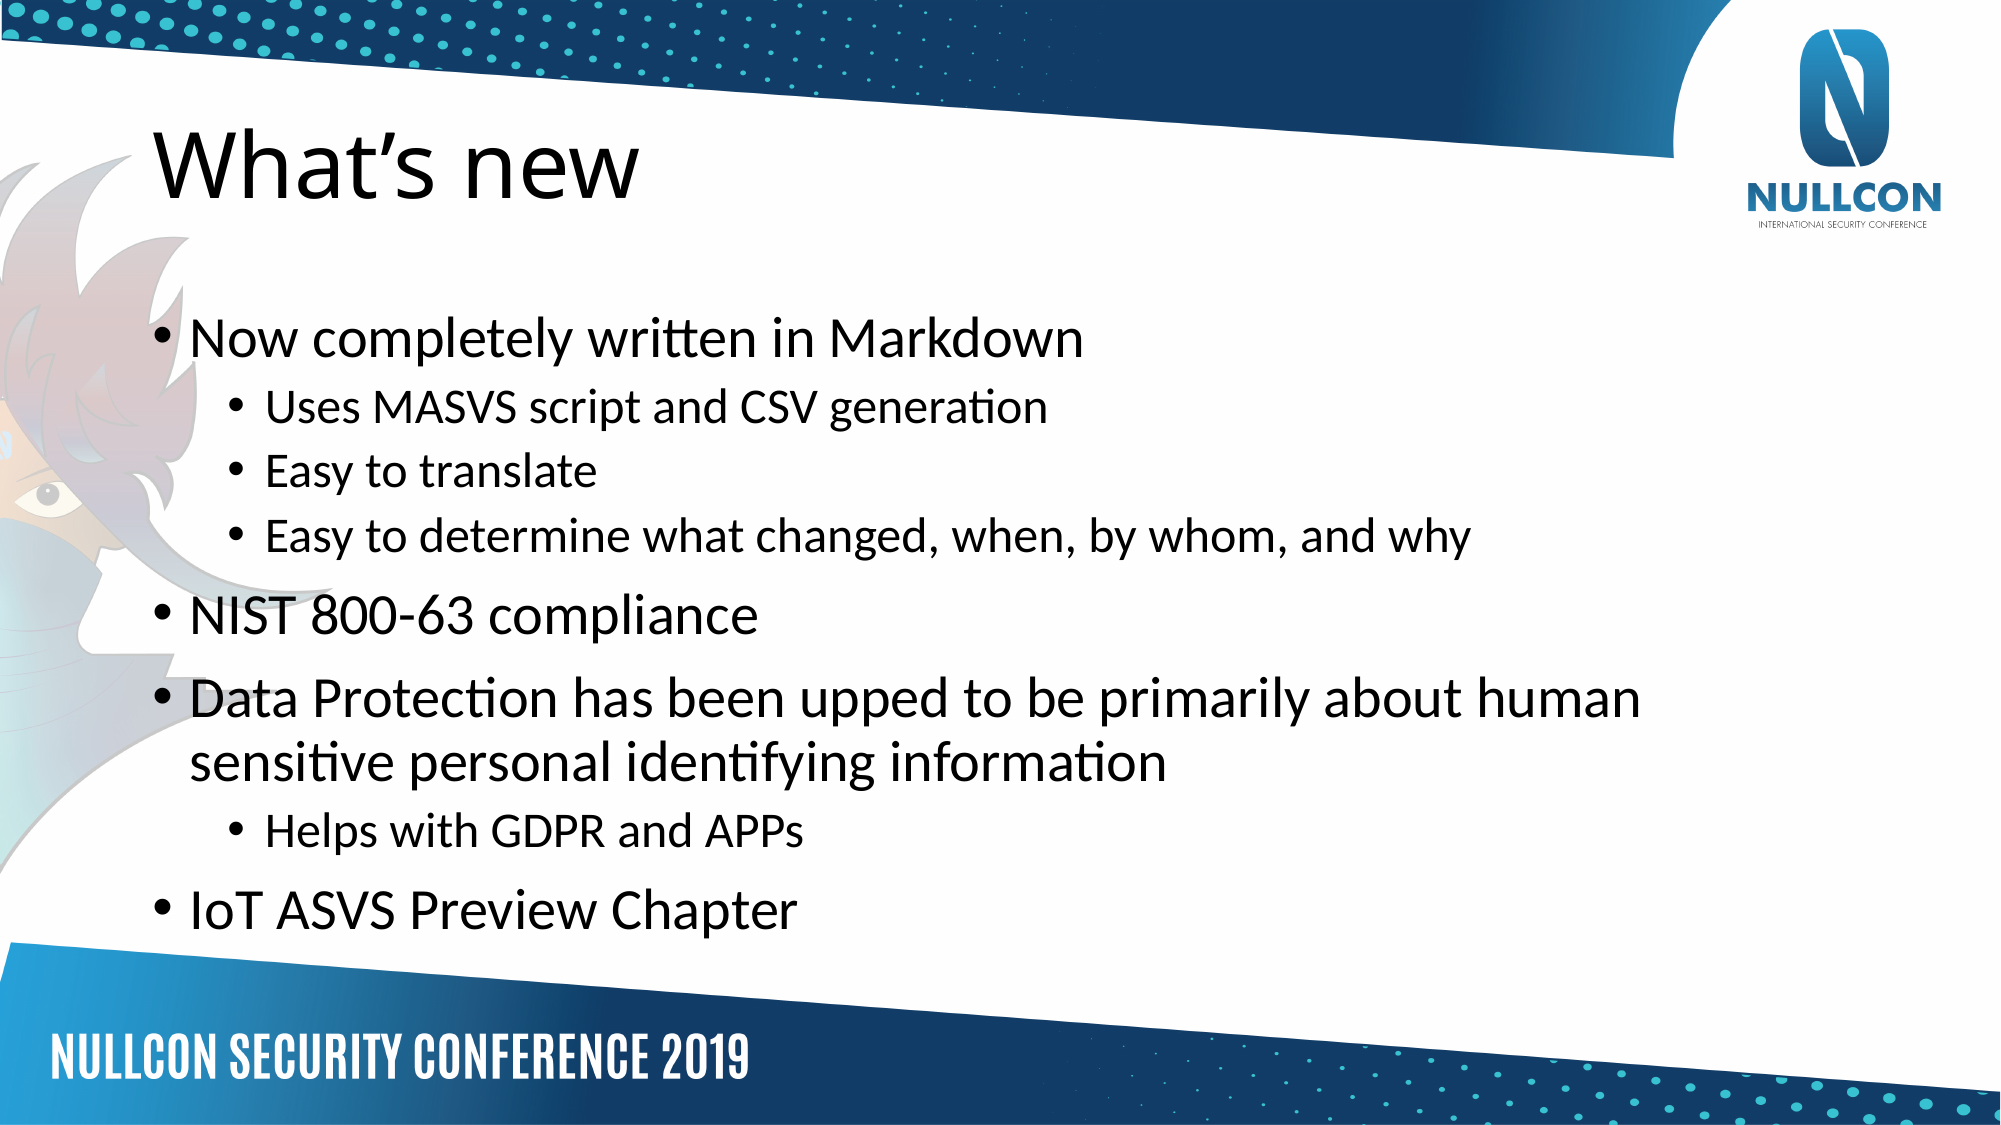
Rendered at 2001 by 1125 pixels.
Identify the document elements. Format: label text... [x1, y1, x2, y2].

list Now completely written in Markdown Uses MASVS script and CSV generation Easy to translate Easy to determine what changed, when, by whom, and why NIST 800-63 compliance Data Protection has been upped to be primarily about human sensitive personal identifying information Helps with GDPR and APPs IoT ASVS Preview Chapter [137, 299, 1863, 1014]
picture [0, 0, 2001, 1125]
title What’s new [137, 59, 1863, 278]
